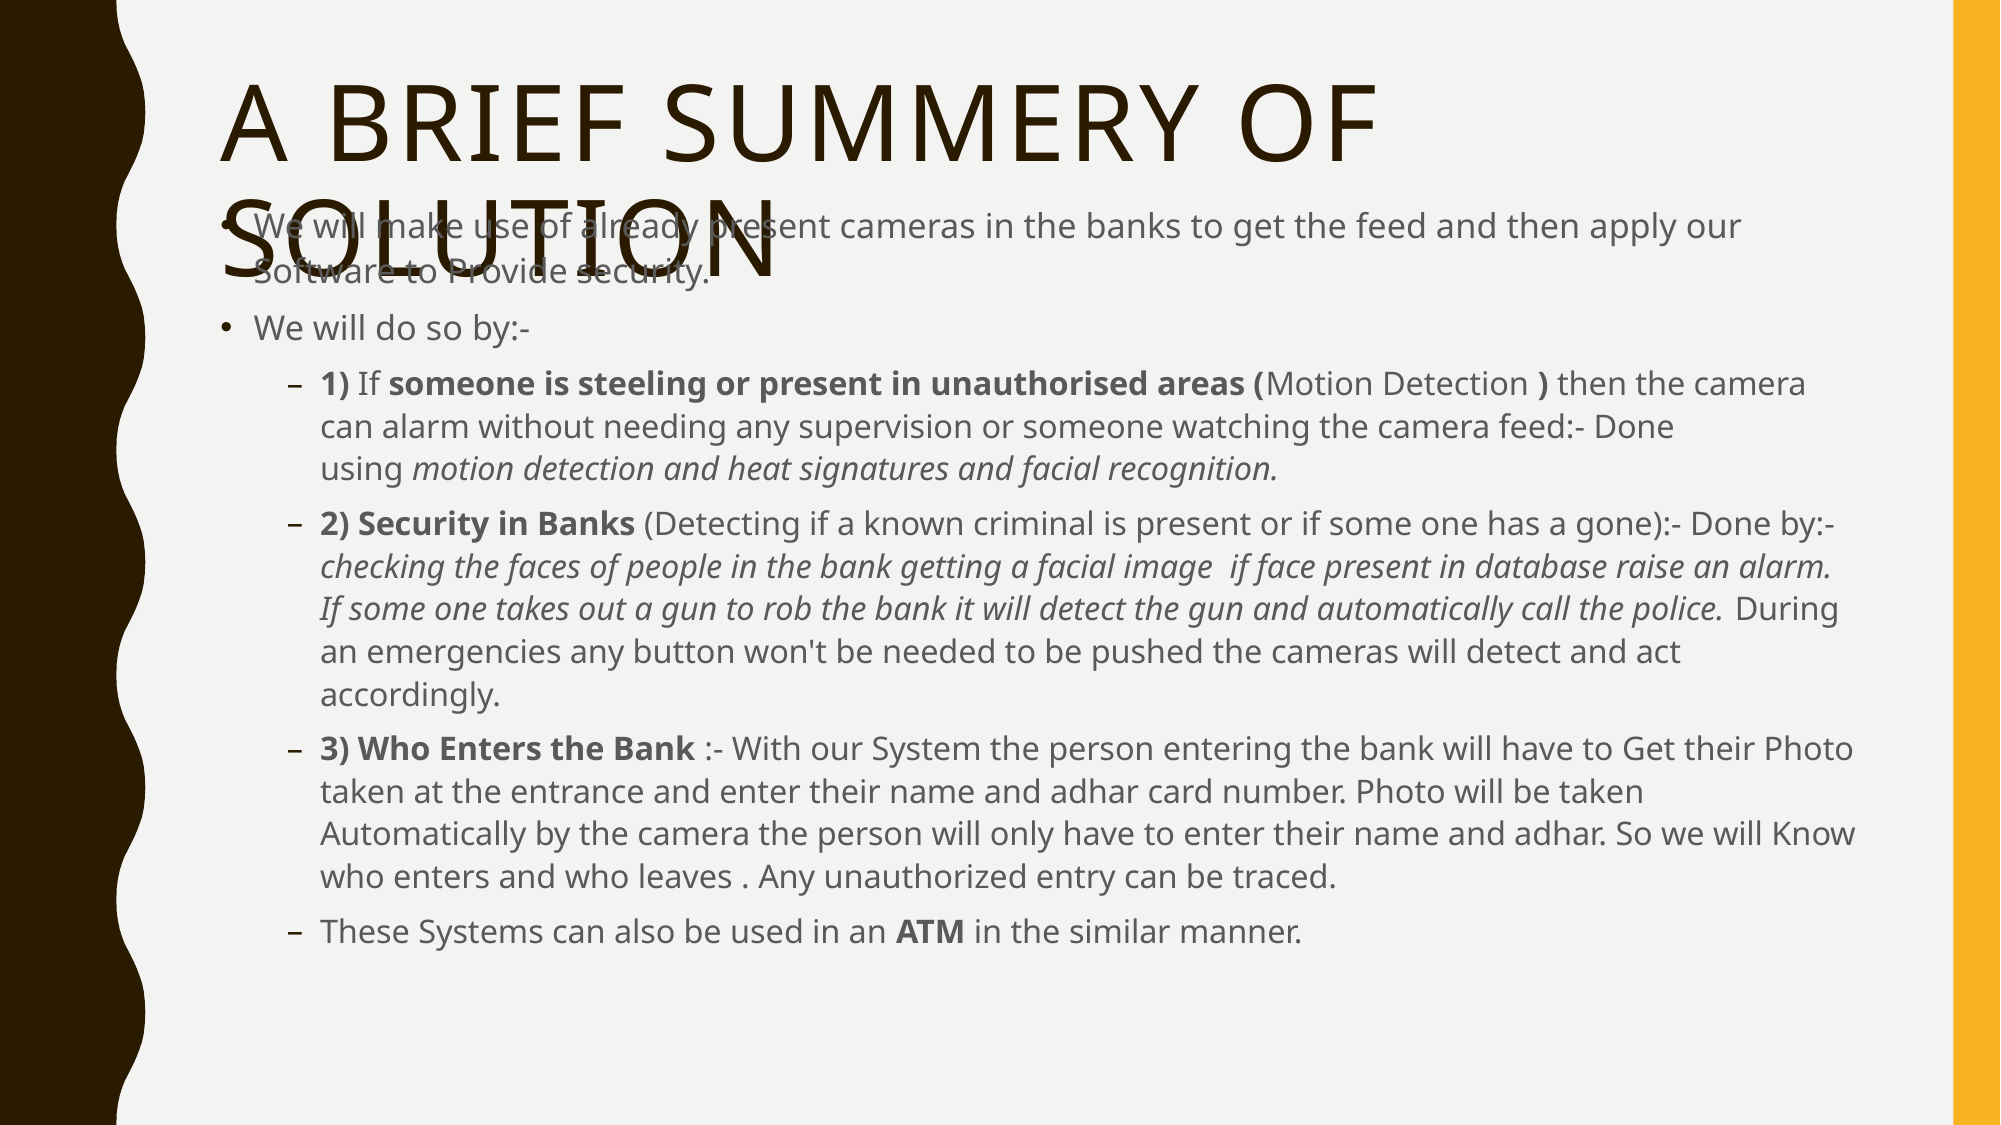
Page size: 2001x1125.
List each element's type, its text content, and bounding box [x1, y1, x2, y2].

list We will make use of already present cameras in the banks to get the feed and then apply our Software to Provide security. We will do so by:- 1) If someone is steeling or present in unauthorised areas (Motion Detection ) then the camera can alarm without needing any supervision or someone watching the camera feed:- Done using motion detection and heat signatures and facial recognition. 2) Security in Banks (Detecting if a known criminal is present or if some one has a gone):- Done by:-checking the faces of people in the bank getting a facial image if face present in database raise an alarm. If some one takes out a gun to rob the bank it will detect the gun and automatically call the police. During an emergencies any button won't be needed to be pushed the cameras will detect and act accordingly. 3) Who Enters the Bank :- With our System the person entering the bank will have to Get their Photo taken at the entrance and enter their name and adhar card number. Photo will be taken Automatically by the camera the person will only have to enter their name and adhar. So we will Know who enters and who leaves . Any unauthorized entry can be traced. These Systems can also be used in an ATM in the similar manner. [205, 192, 1875, 965]
title A brief Summery of Solution [205, 62, 1875, 192]
